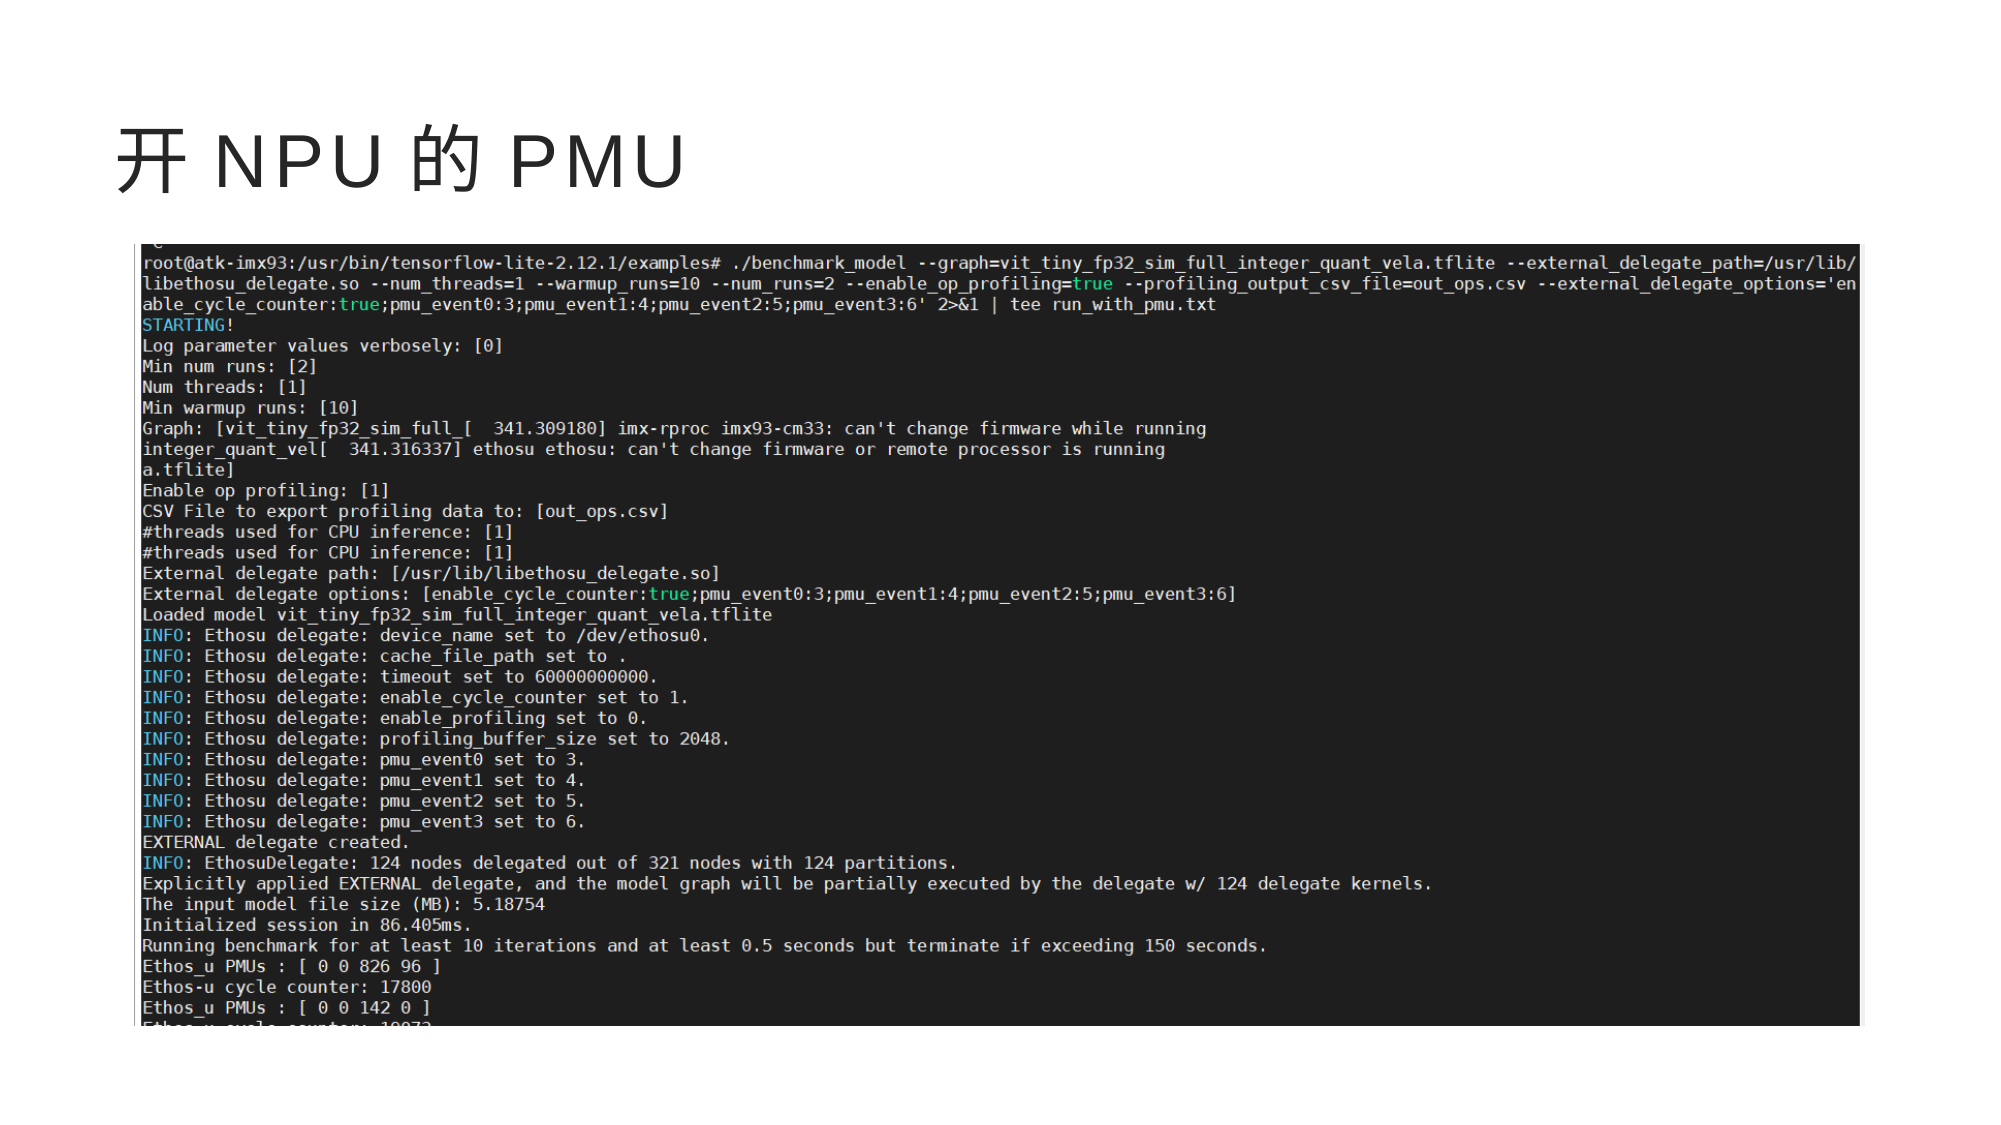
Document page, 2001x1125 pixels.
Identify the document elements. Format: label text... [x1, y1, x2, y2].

title 开NPU的PMU [99, 99, 1900, 216]
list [133, 243, 1866, 1026]
